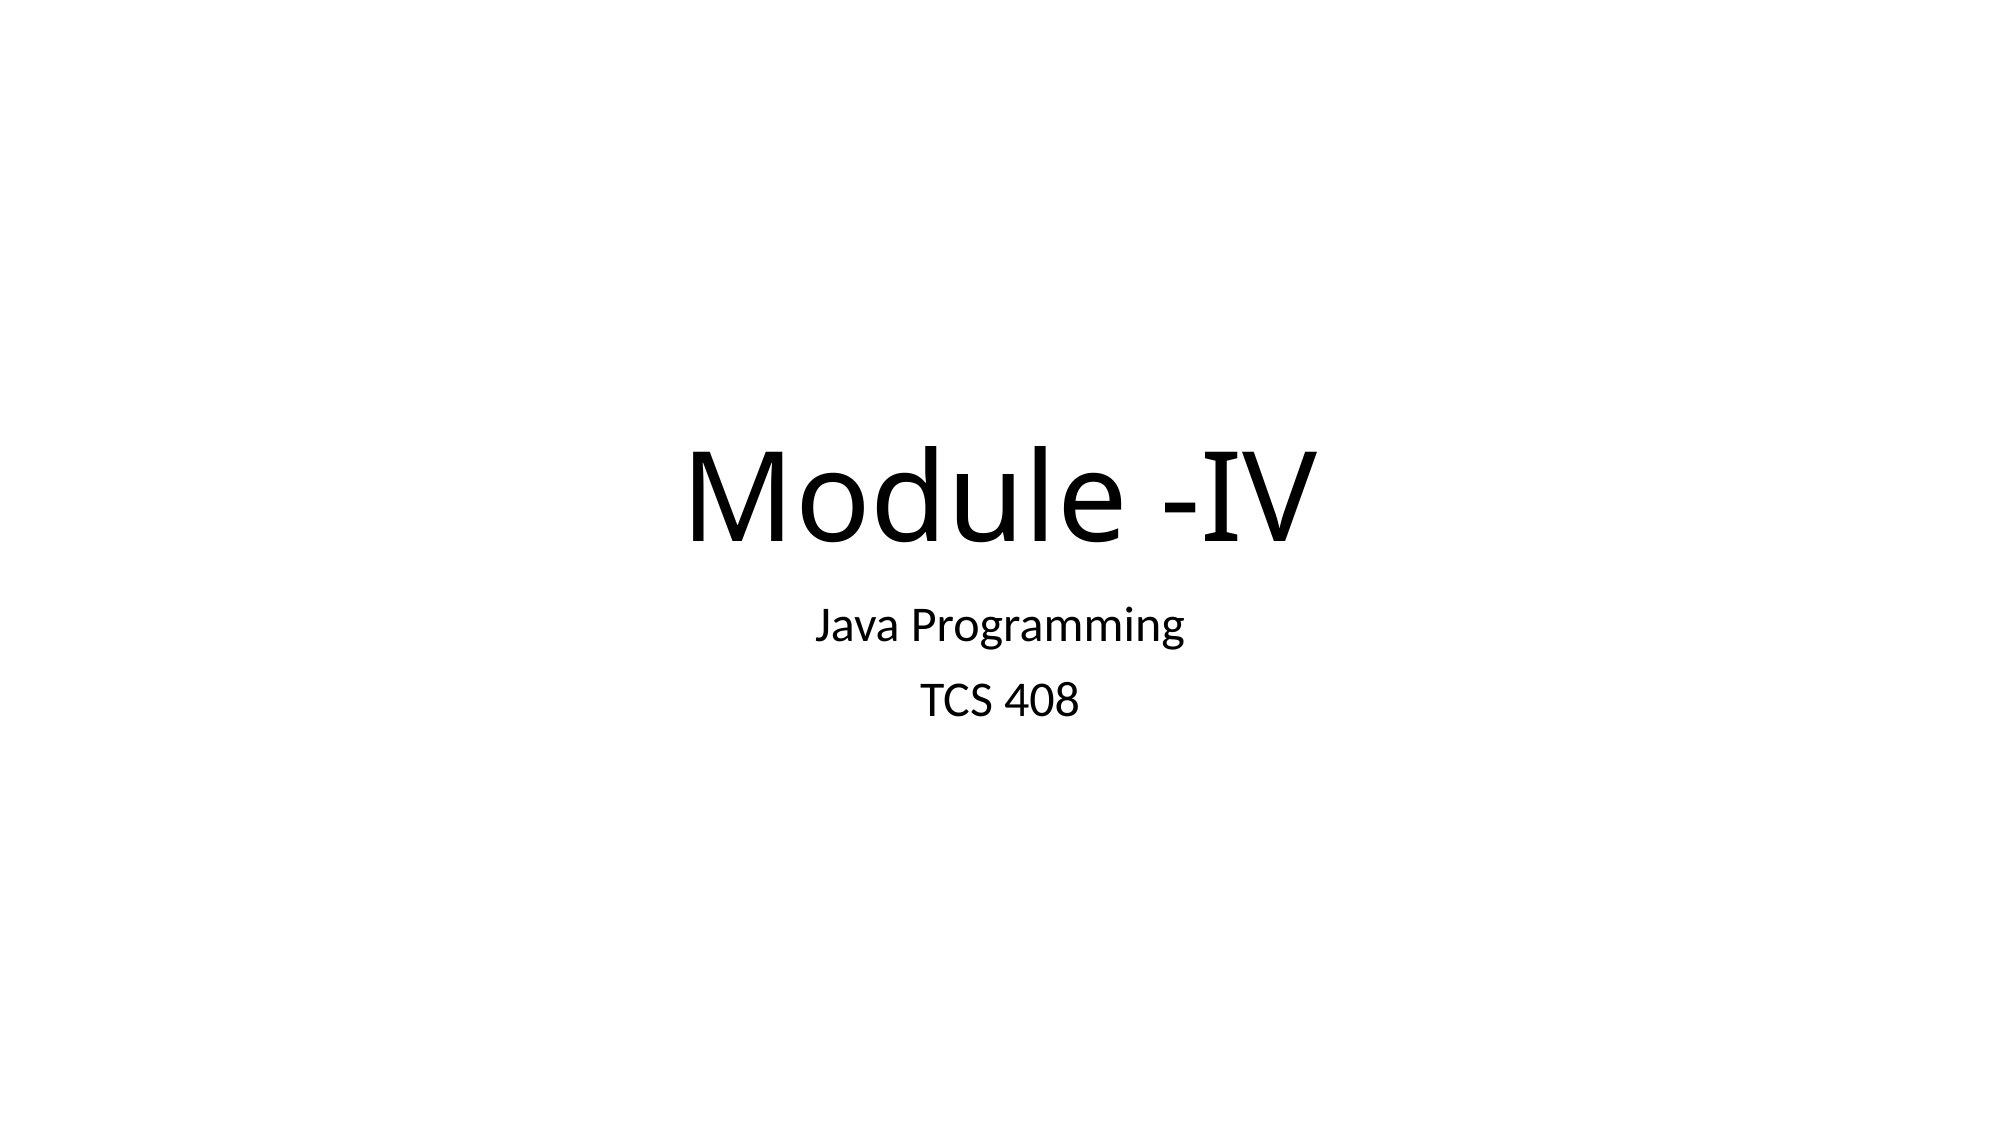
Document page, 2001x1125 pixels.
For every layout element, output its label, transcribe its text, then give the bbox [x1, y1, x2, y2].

title Module -IV [249, 184, 1750, 576]
subtitle Java Programming TCS 408 [249, 590, 1750, 863]
